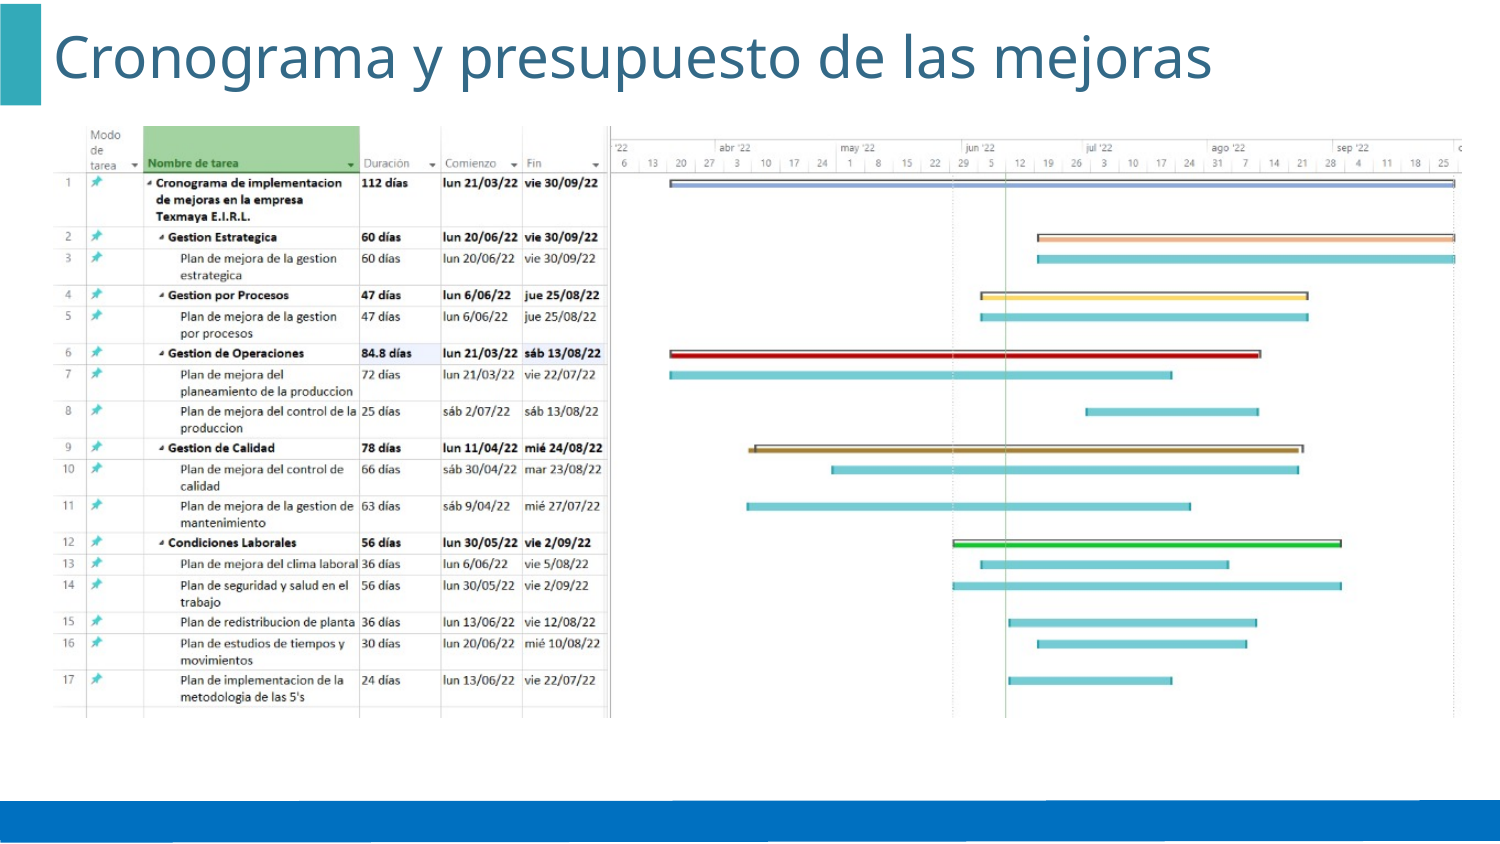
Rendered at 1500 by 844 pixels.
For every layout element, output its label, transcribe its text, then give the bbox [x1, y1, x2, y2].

text_box Cronograma y presupuesto de las mejoras [53, 7, 1388, 104]
picture [52, 126, 1462, 718]
